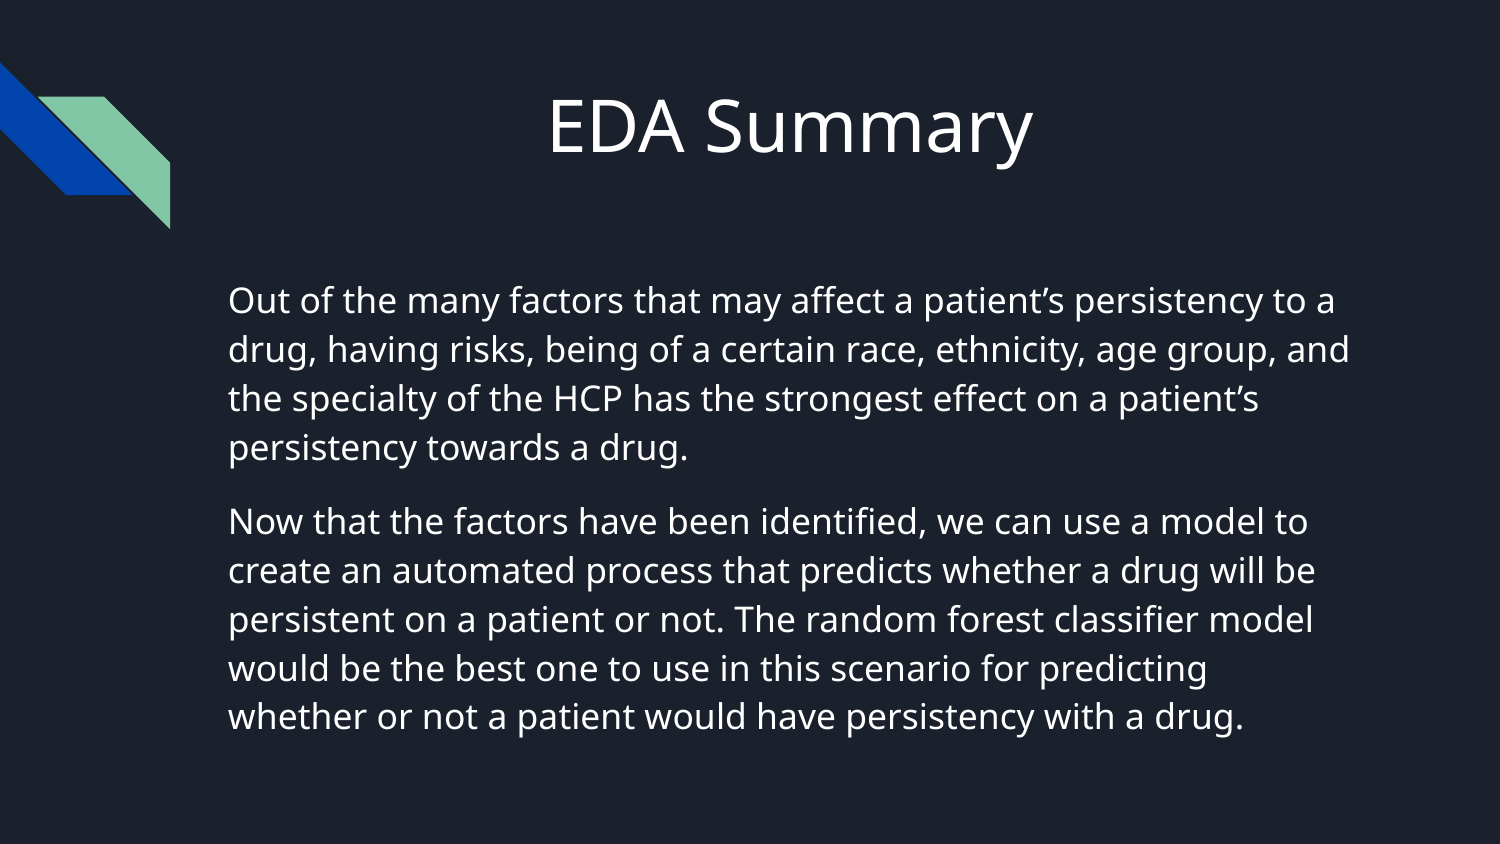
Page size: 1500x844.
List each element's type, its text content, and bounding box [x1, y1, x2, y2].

list Out of the many factors that may affect a patient’s persistency to a drug, having risks, being of a certain race, ethnicity, age group, and the specialty of the HCP has the strongest effect on a patient’s persistency towards a drug. Now that the factors have been identified, we can use a model to create an automated process that predicts whether a drug will be persistent on a patient or not. The random forest classifier model would be the best one to use in this scenario for predicting whether or not a patient would have persistency with a drug. [212, 257, 1368, 735]
title EDA Summary [212, 64, 1368, 215]
